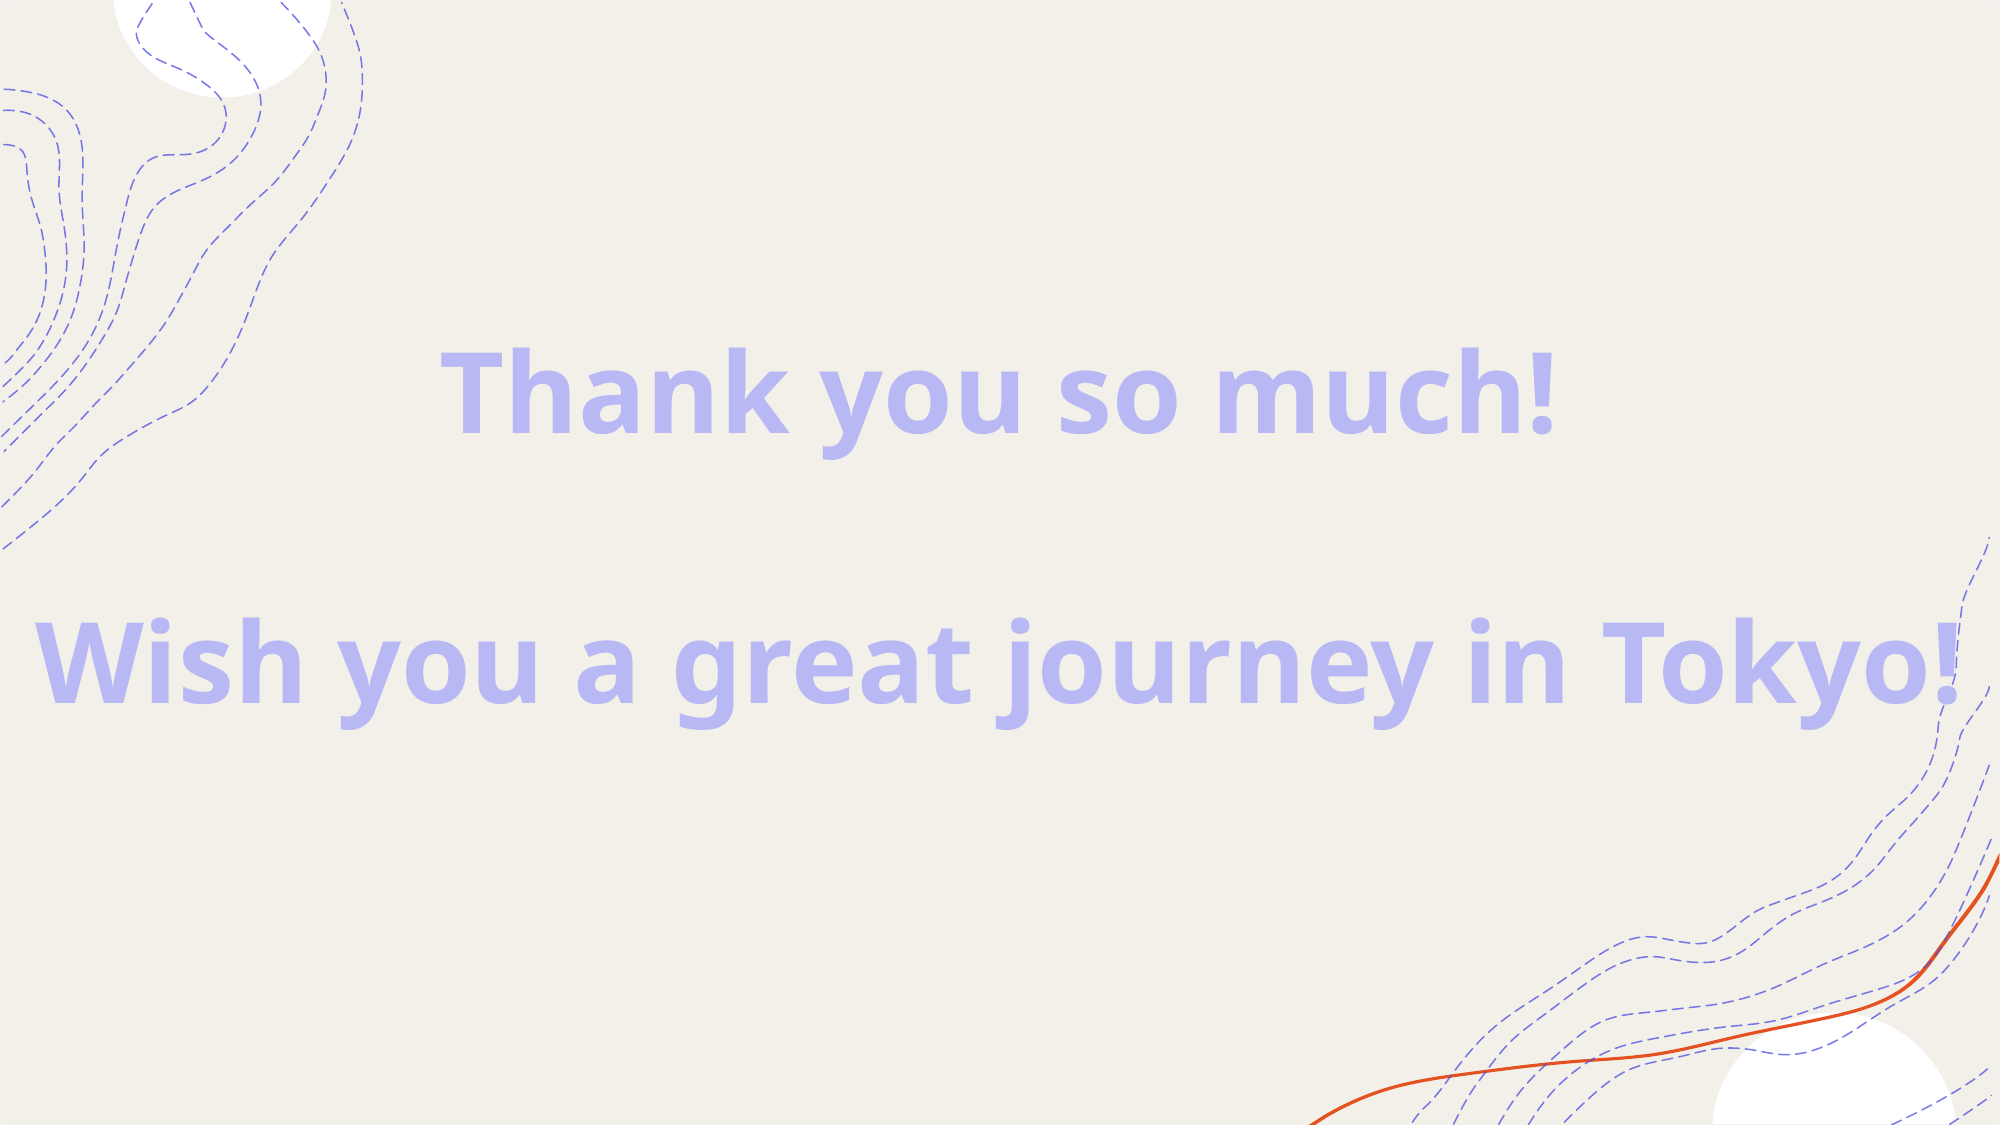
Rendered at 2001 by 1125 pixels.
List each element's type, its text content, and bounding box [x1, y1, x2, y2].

text_box Thank you so much! Wish you a great journey in Tokyo! [20, 313, 1980, 734]
